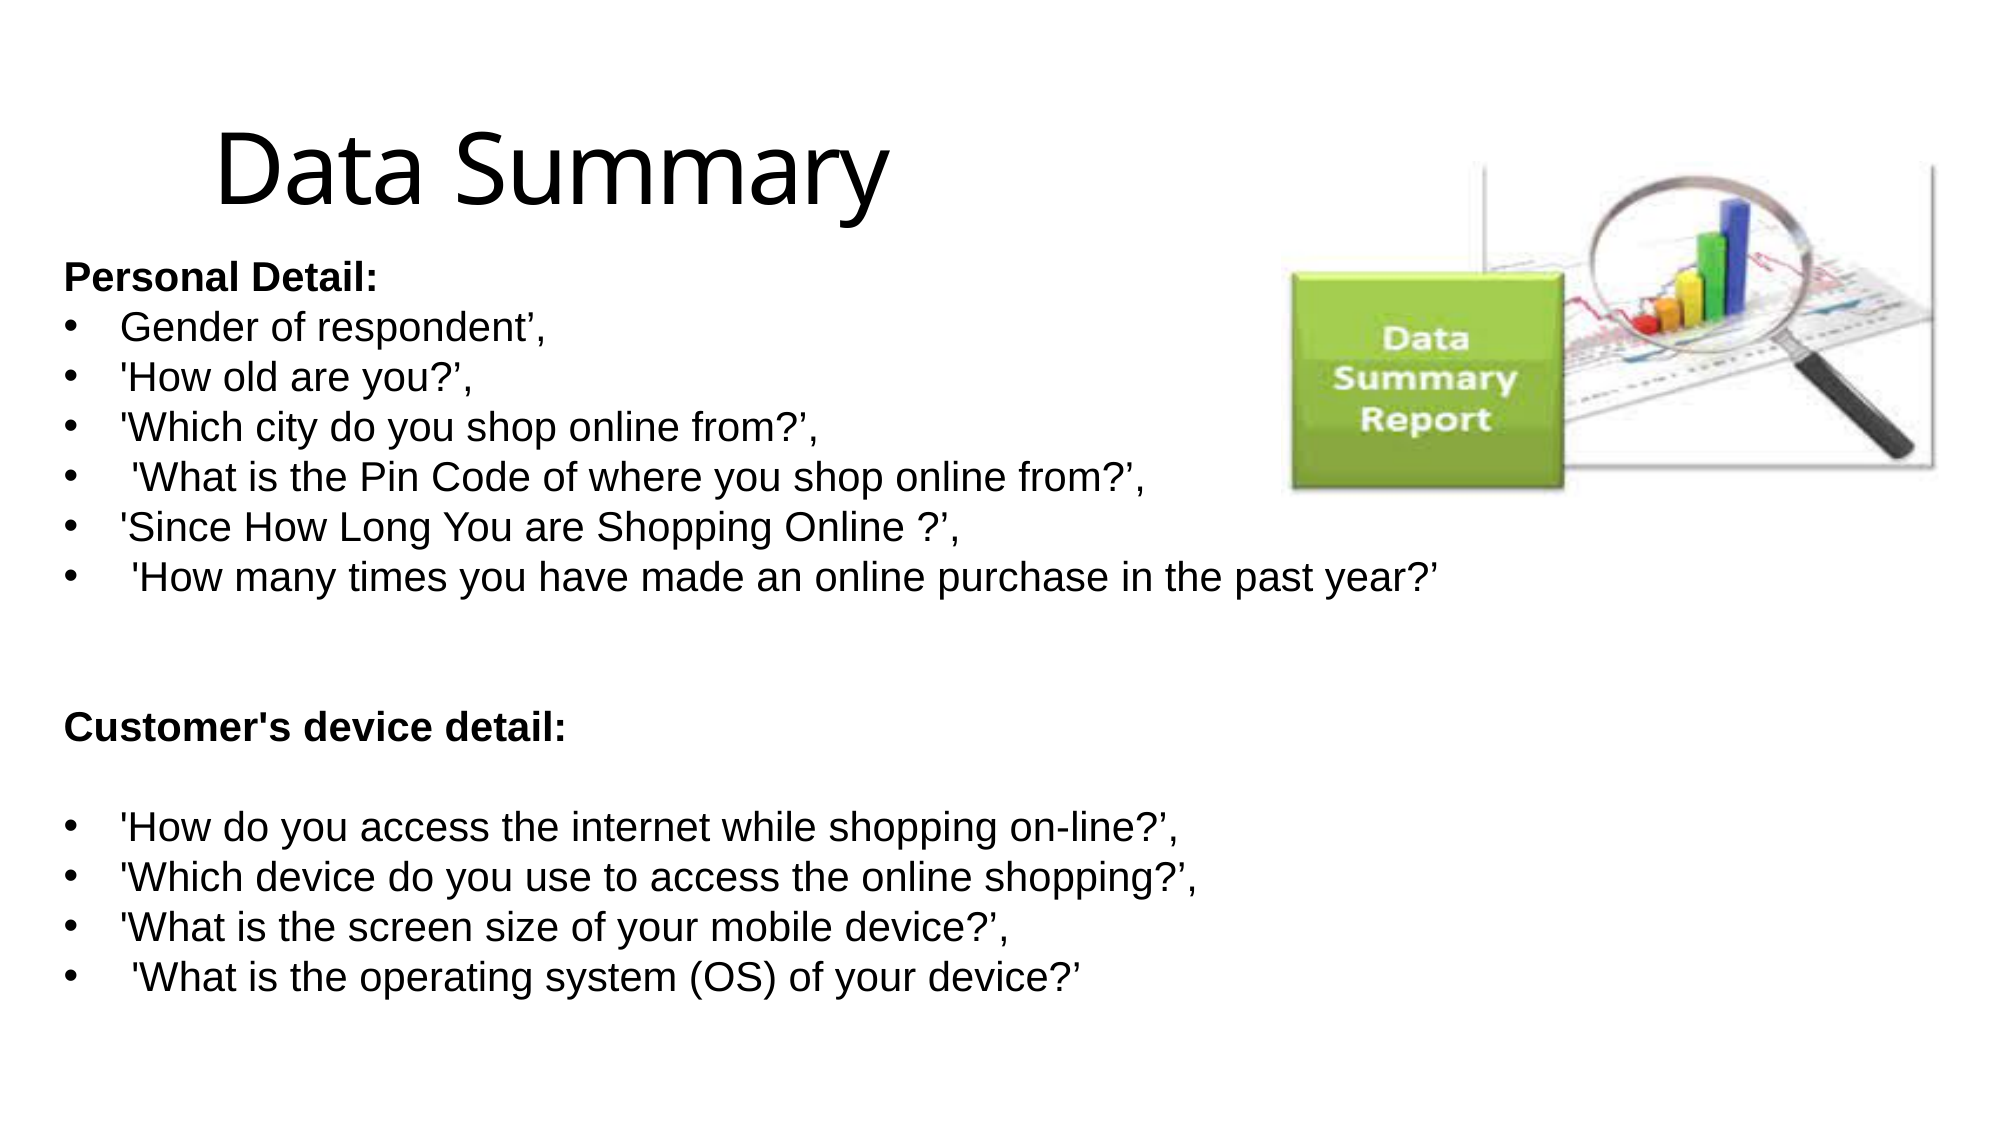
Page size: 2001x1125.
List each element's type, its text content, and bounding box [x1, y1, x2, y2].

subtitle Personal Detail: Gender of respondent’, 'How old are you?’, 'Which city do you shop online from?’, 'What is the Pin Code of where you shop online from?’, 'Since How Long You are Shopping Online ?’, 'How many times you have made an online purchase in the past year?’ Customer's device detail: 'How do you access the internet while shopping on-line?’, 'Which device do you use to access the online shopping?’, 'What is the screen size of your mobile device?’, 'What is the operating system (OS) of your device?’ [63, 249, 1687, 1091]
picture [1281, 161, 1946, 501]
title Data Summary [196, 90, 907, 234]
